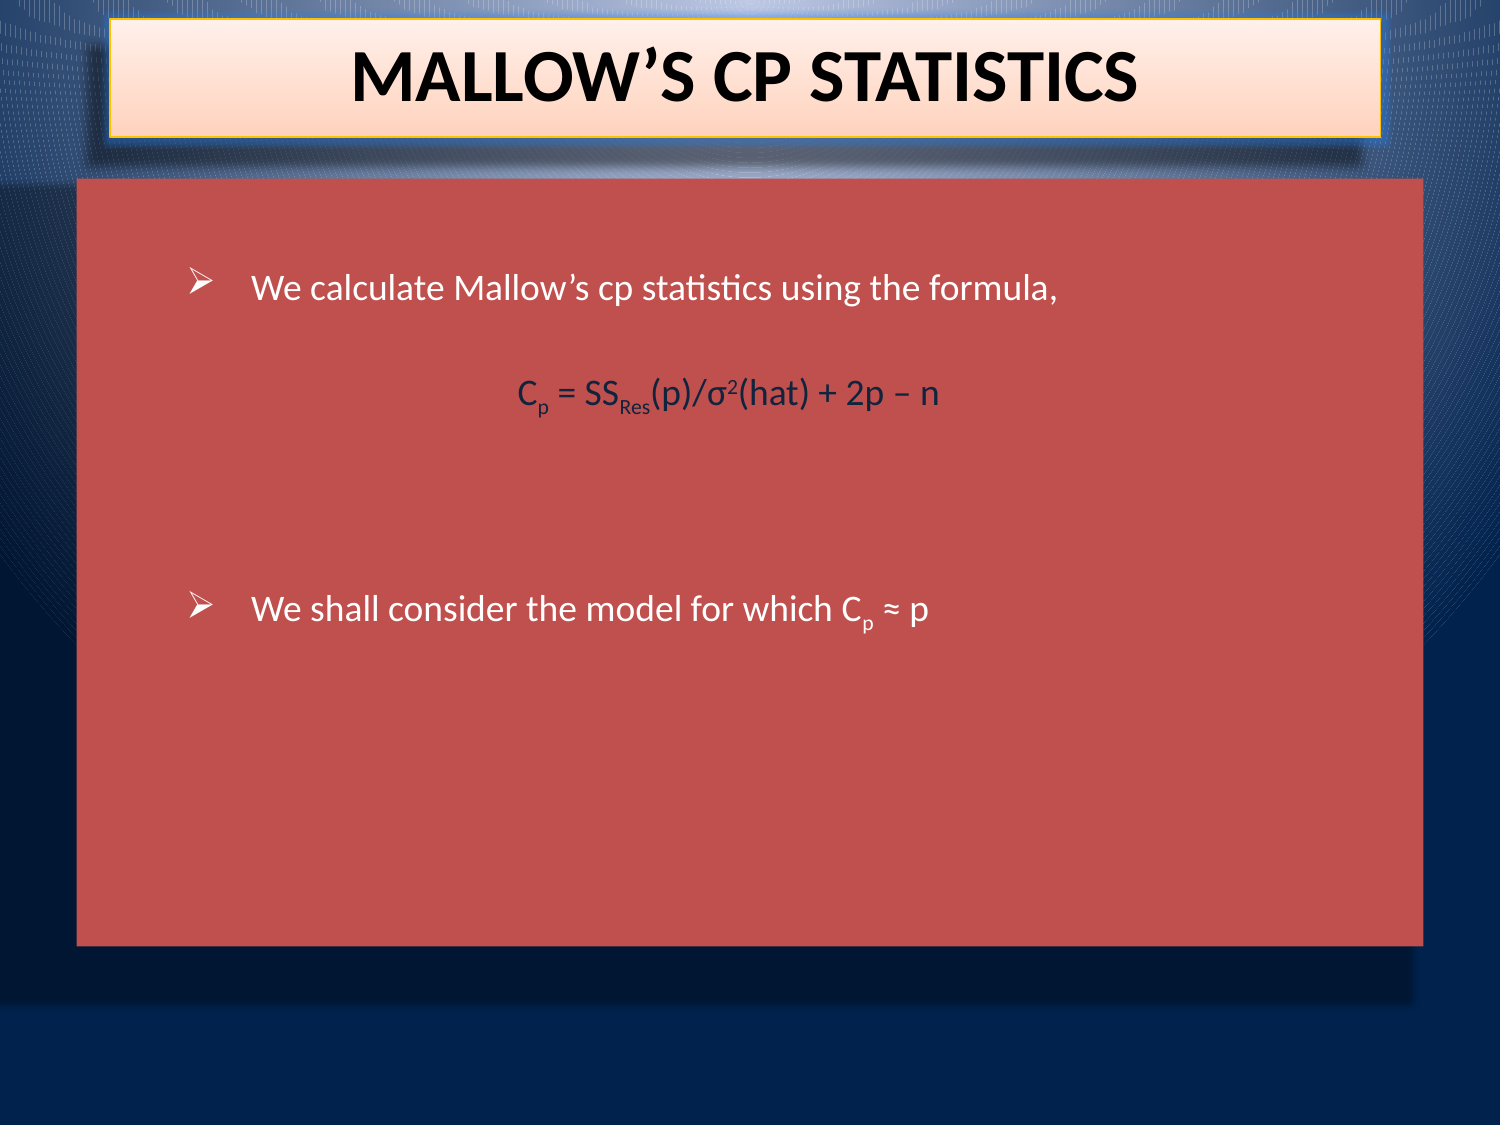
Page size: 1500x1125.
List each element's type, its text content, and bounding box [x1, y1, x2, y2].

text_box MALLOW’S CP STATISTICS [109, 18, 1381, 138]
text_box [76, 178, 1424, 947]
list We calculate Mallow’s cp statistics using the formula, Cp = SSRes(p)/σ2(hat) + 2p – n We shall consider the model for which Cp ≈ p [171, 255, 1329, 905]
